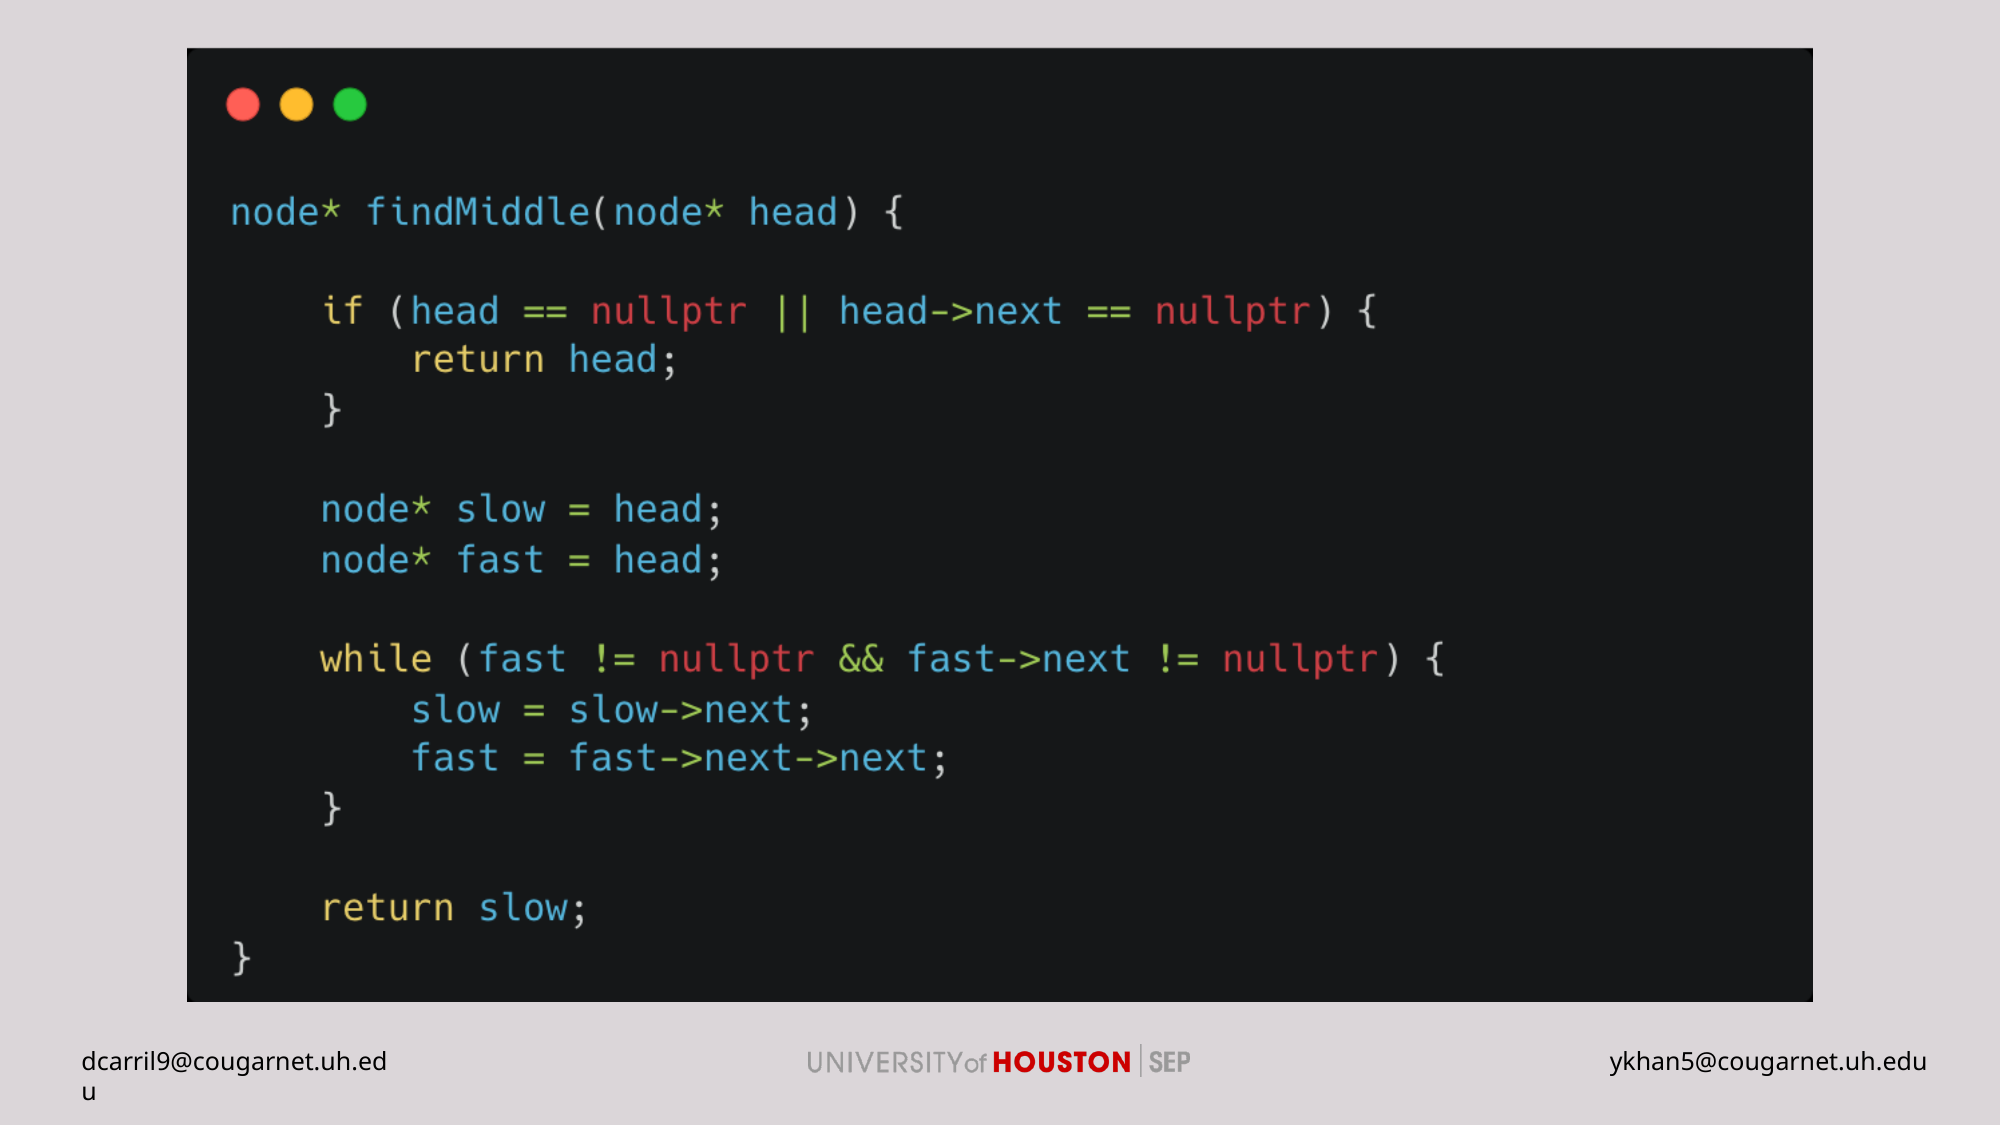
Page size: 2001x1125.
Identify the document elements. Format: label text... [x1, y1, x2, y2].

picture [187, 47, 1813, 1003]
text_box dcarril9@cougarnet.uh.edu [66, 1037, 418, 1113]
picture [807, 1044, 1191, 1077]
text_box ykhan5@cougarnet.uh.edu [1594, 1037, 1957, 1083]
